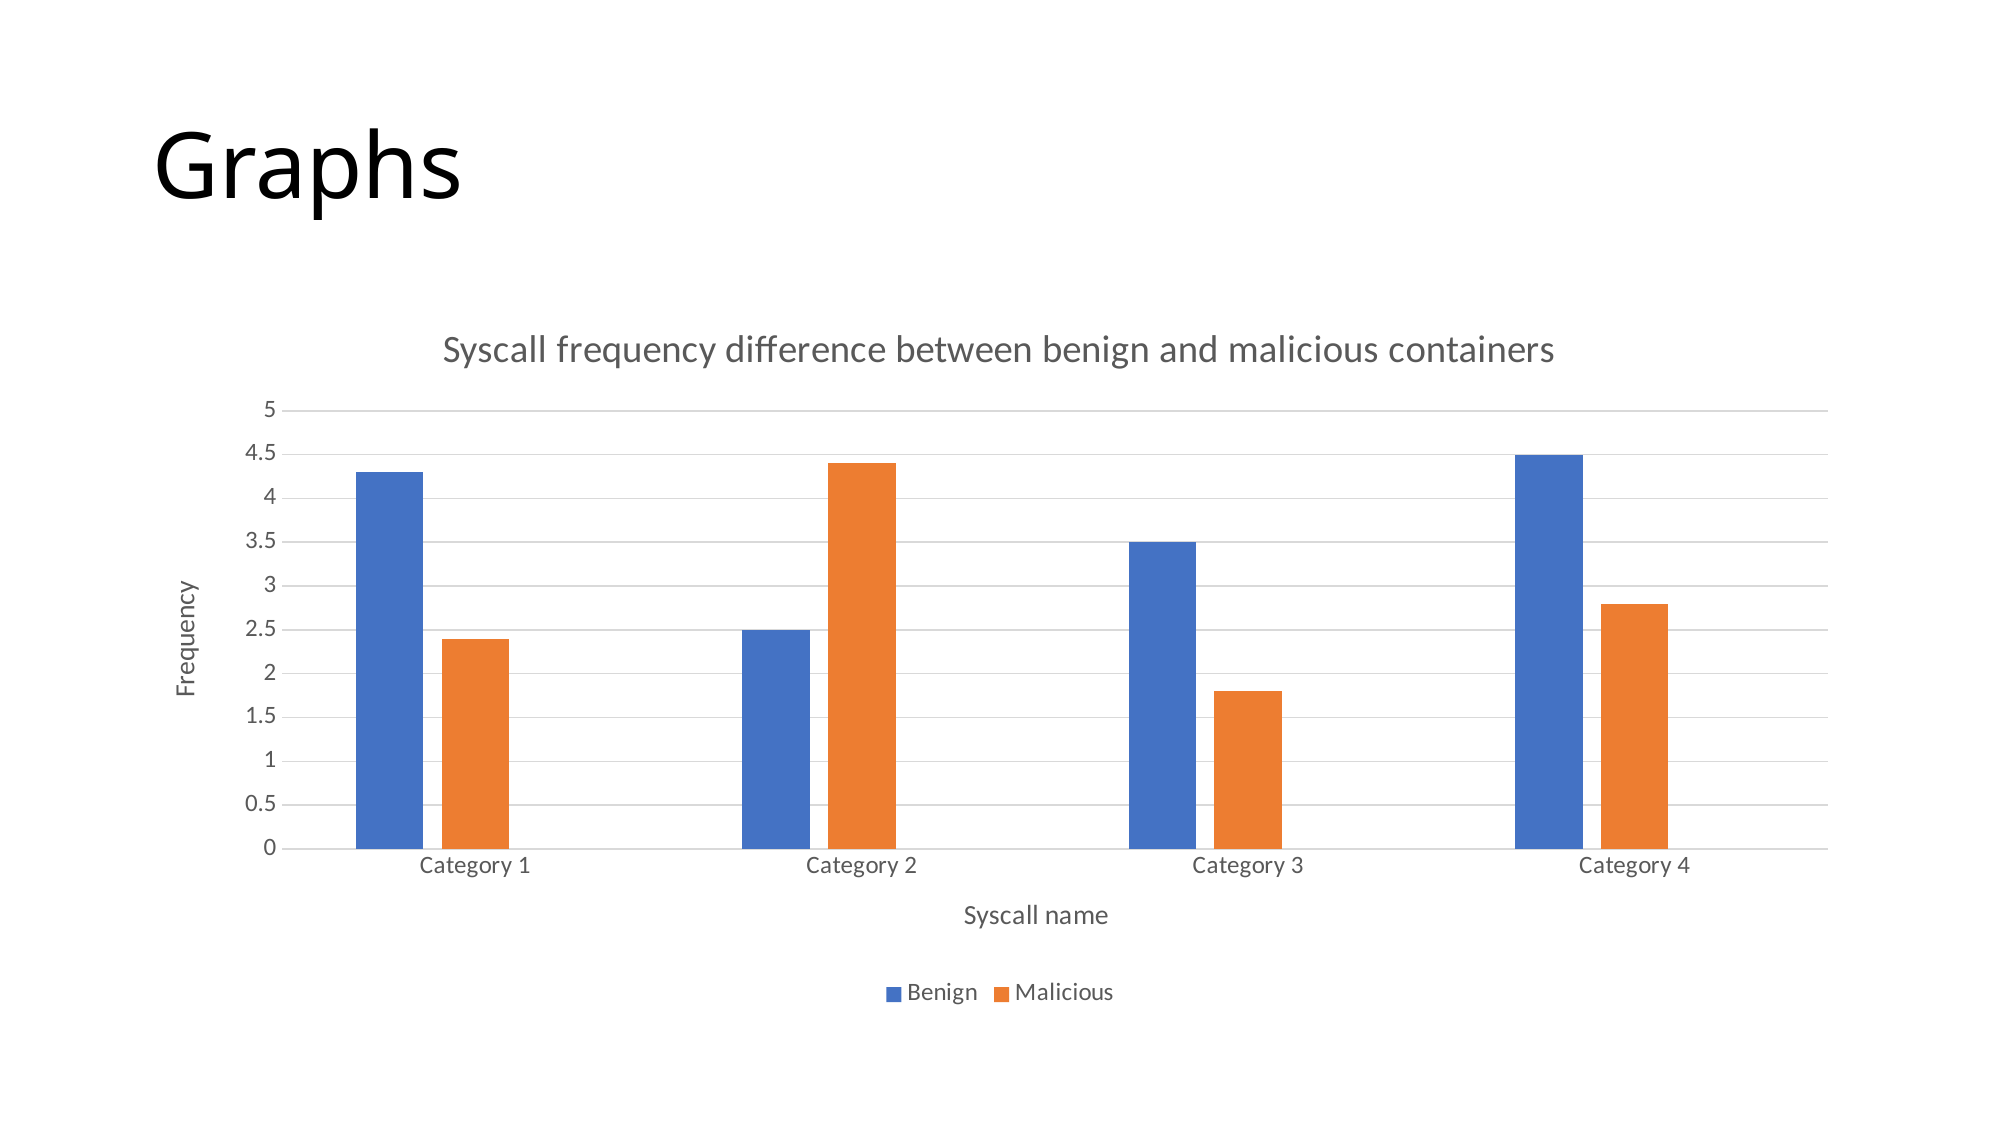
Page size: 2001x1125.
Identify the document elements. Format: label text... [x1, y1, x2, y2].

title Graphs [137, 59, 1863, 278]
chart [137, 299, 1863, 1014]
